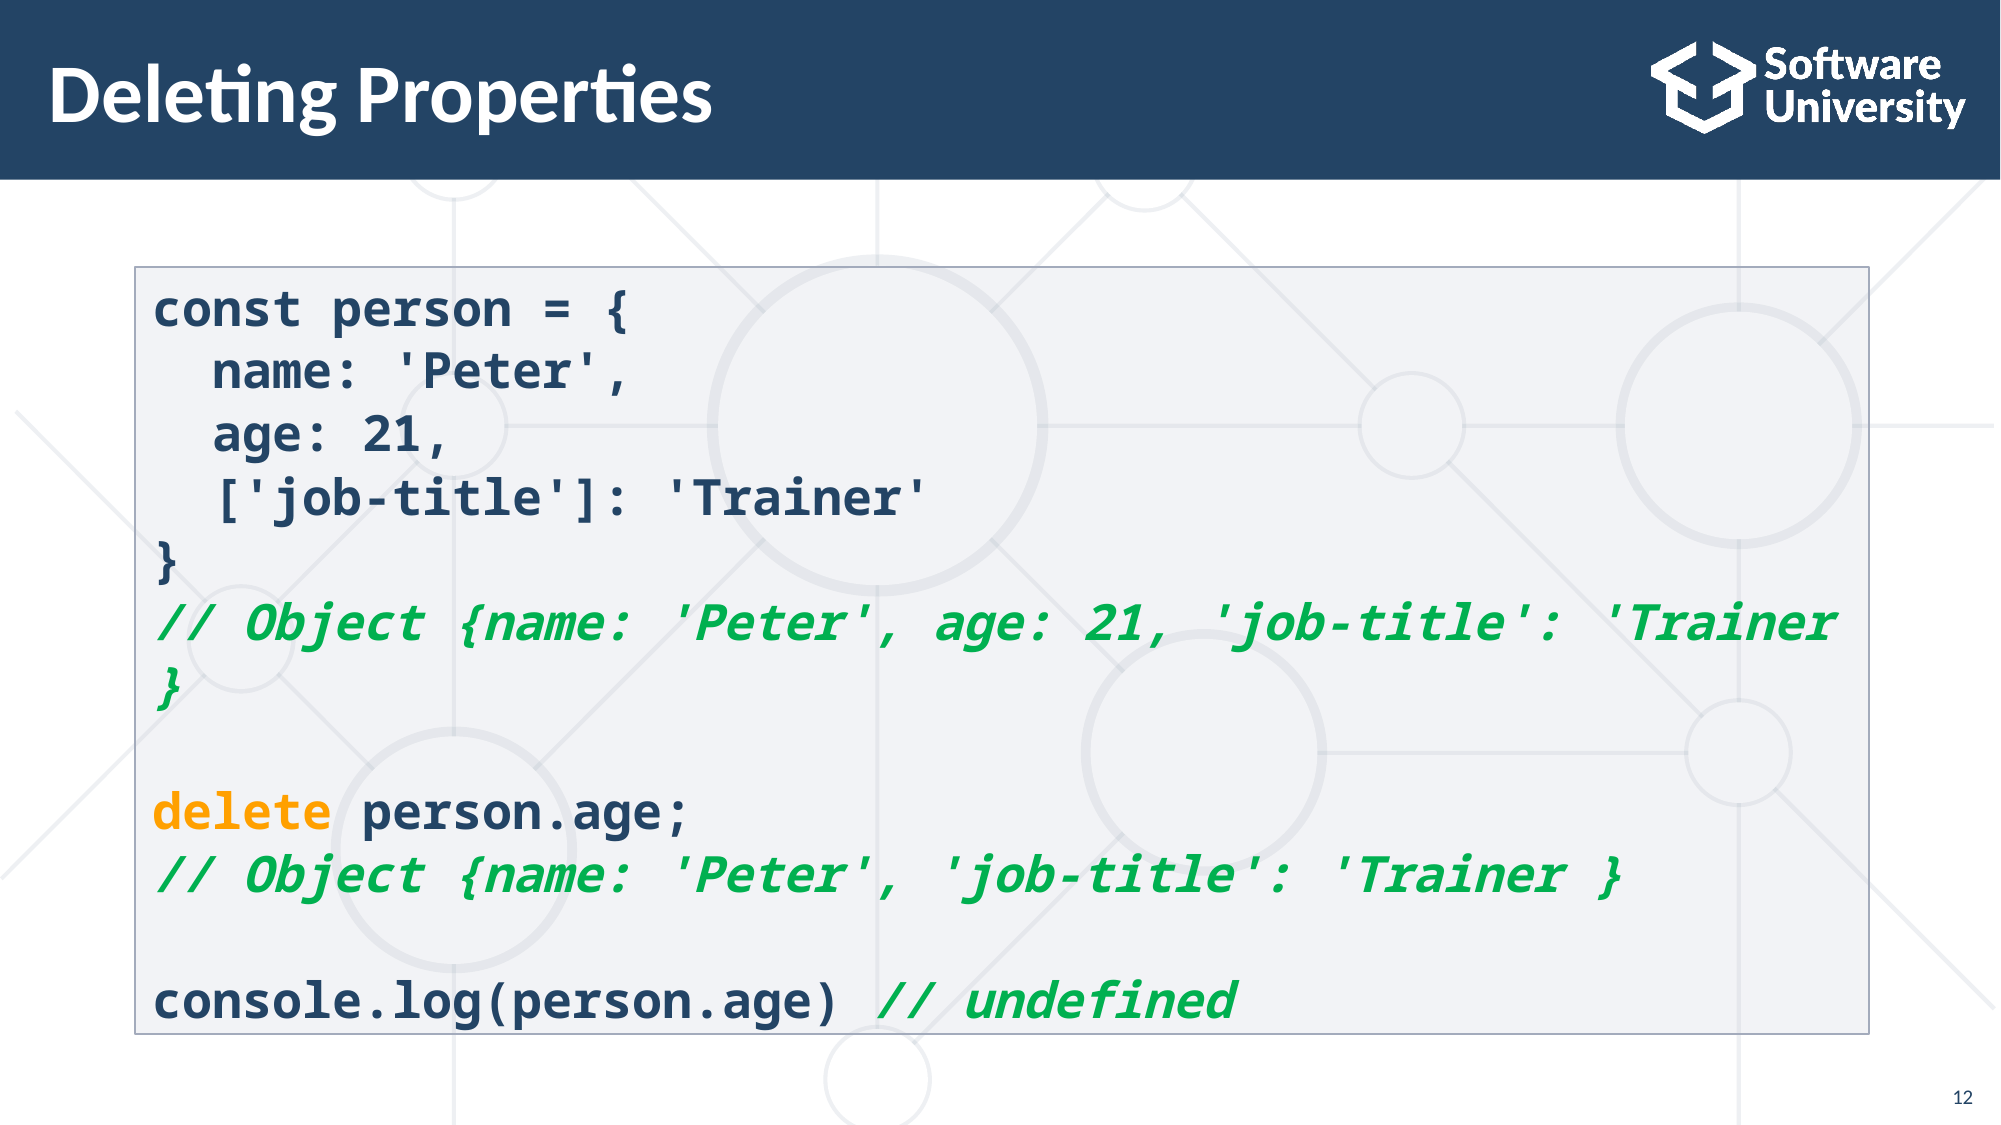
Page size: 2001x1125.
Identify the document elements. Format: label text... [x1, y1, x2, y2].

title Deleting Properties [31, 16, 1625, 162]
picture [1651, 41, 1966, 134]
slide_number 12 [1927, 1067, 1989, 1117]
text_box const person = { name: 'Peter', age: 21, ['job-title']: 'Trainer' } // Object {name: 'Peter', age: 21, 'job-title': 'Trainer } delete person.age; // Object {name: 'Peter', 'job-title': 'Trainer } console.log(person.age) // undefined [134, 267, 1870, 1035]
